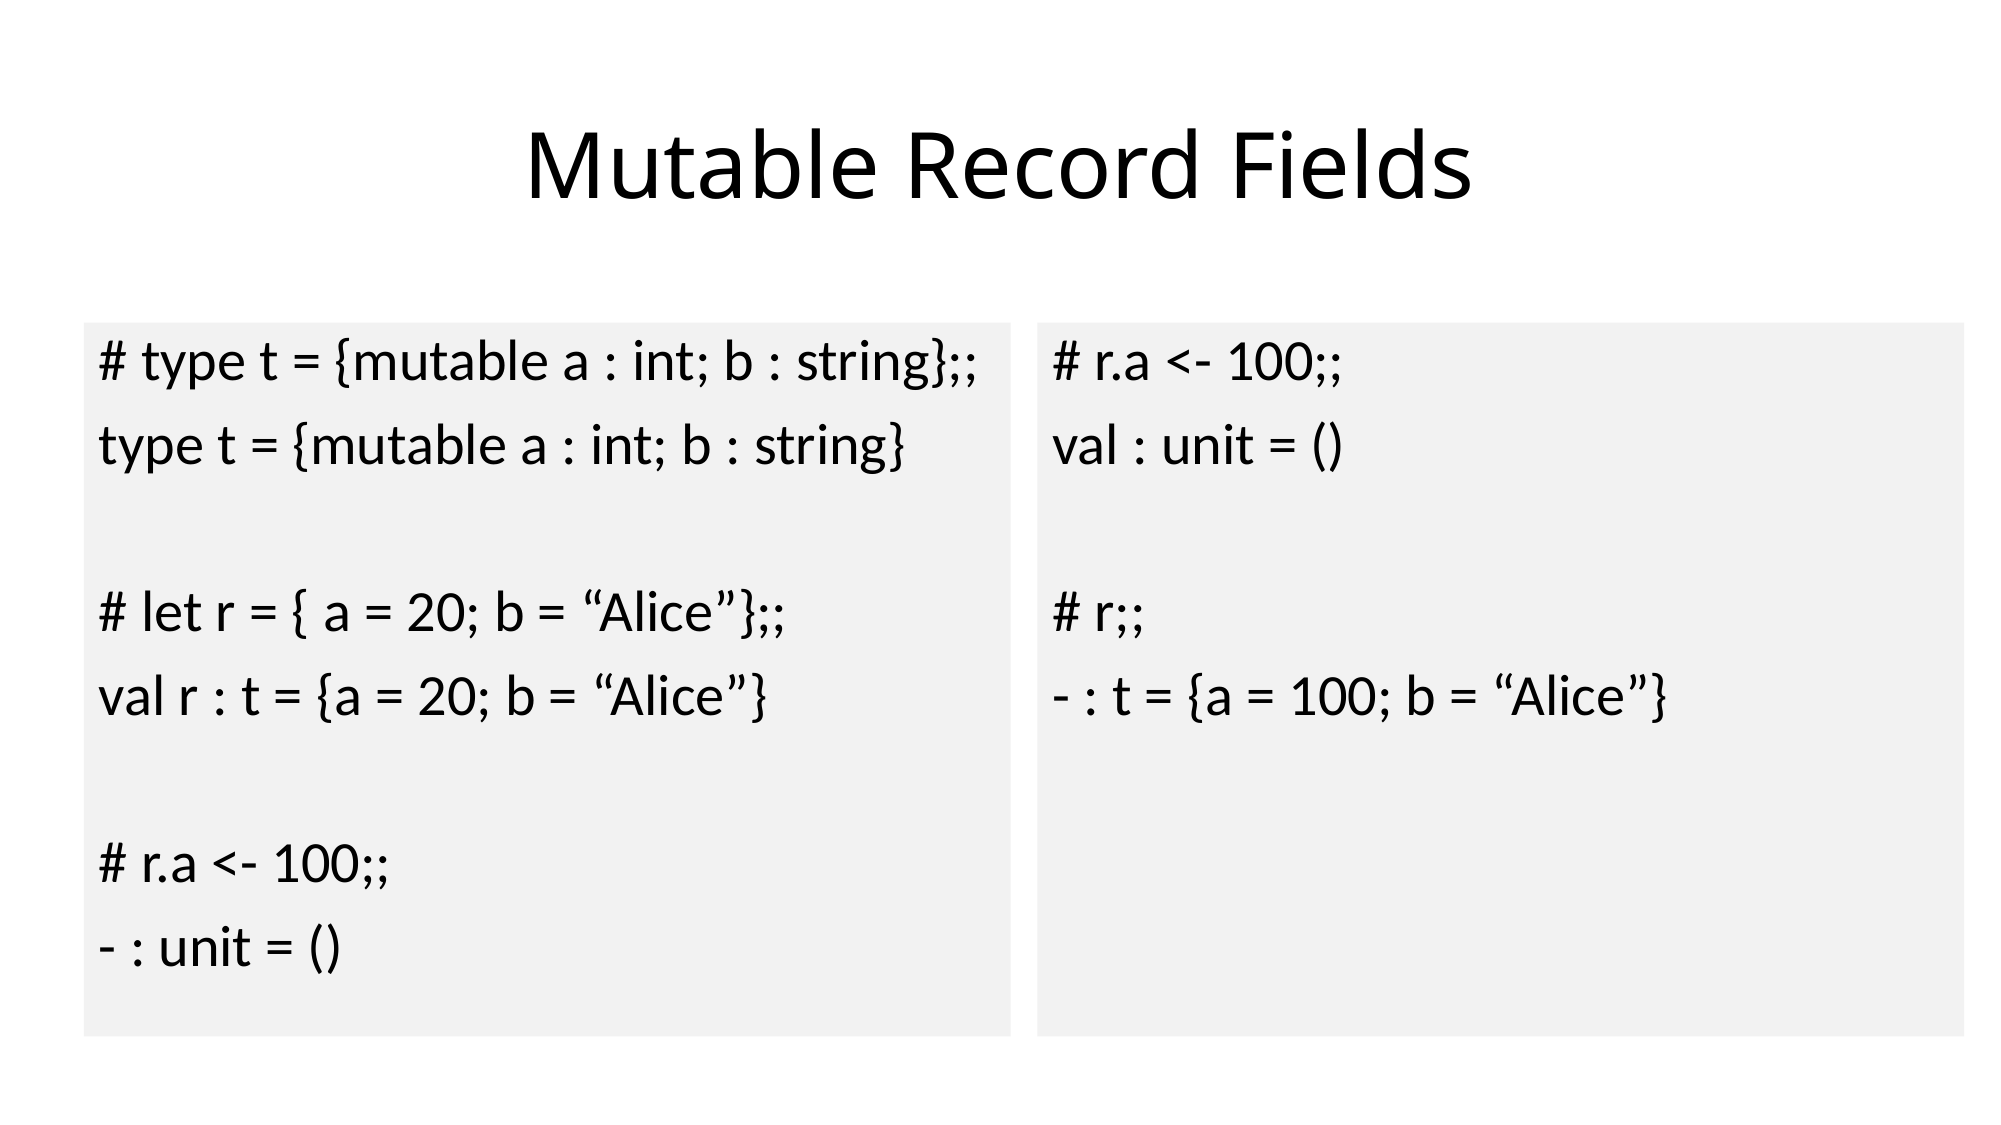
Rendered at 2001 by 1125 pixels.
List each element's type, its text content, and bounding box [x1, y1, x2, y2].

list # r.a <- 100;; val : unit = () # r;; - : t = {a = 100; b = “Alice”} [1037, 322, 1965, 1037]
text_box # type t = {mutable a : int; b : string};; type t = {mutable a : int; b : string} # let r = { a = 20; b = “Alice”};; val r : t = {a = 20; b = “Alice”} # r.a <- 100;; - : unit = () [83, 322, 1011, 1037]
title Mutable Record Fields [137, 59, 1863, 278]
